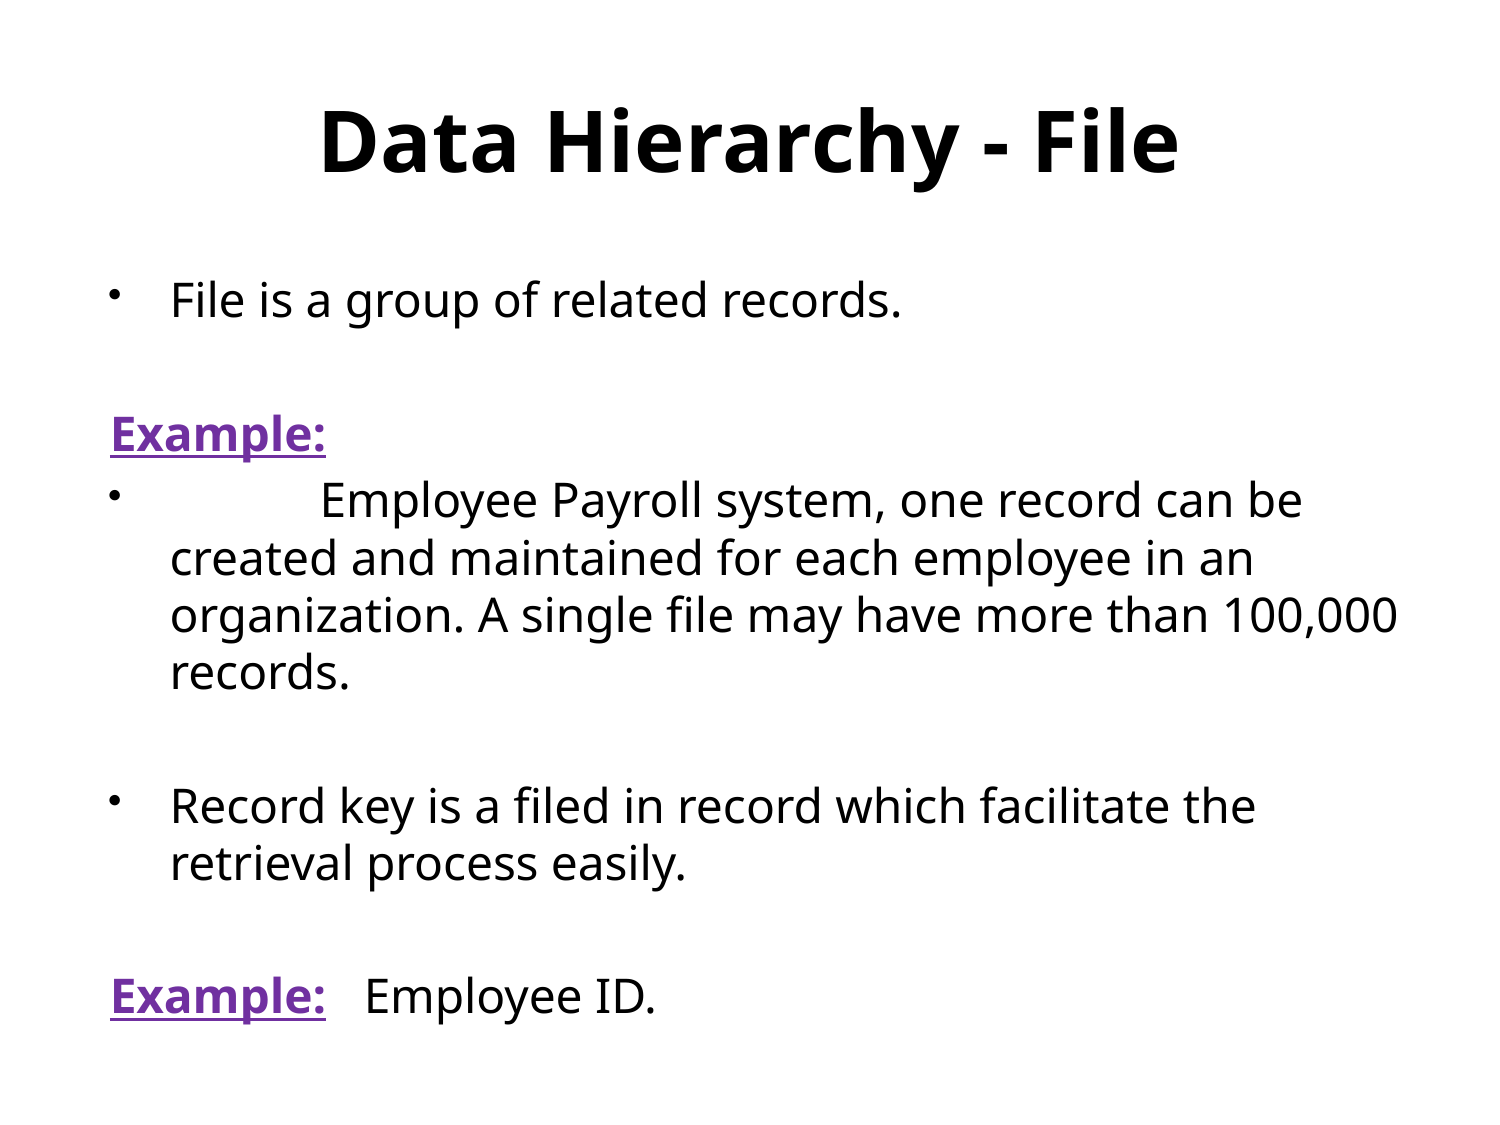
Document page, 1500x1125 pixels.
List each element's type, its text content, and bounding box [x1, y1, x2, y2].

title Data Hierarchy - File [75, 45, 1425, 233]
list File is a group of related records. Example: Employee Payroll system, one record can be created and maintained for each employee in an organization. A single file may have more than 100,000 records. Record key is a filed in record which facilitate the retrieval process easily. Example: Employee ID. [75, 262, 1425, 1035]
